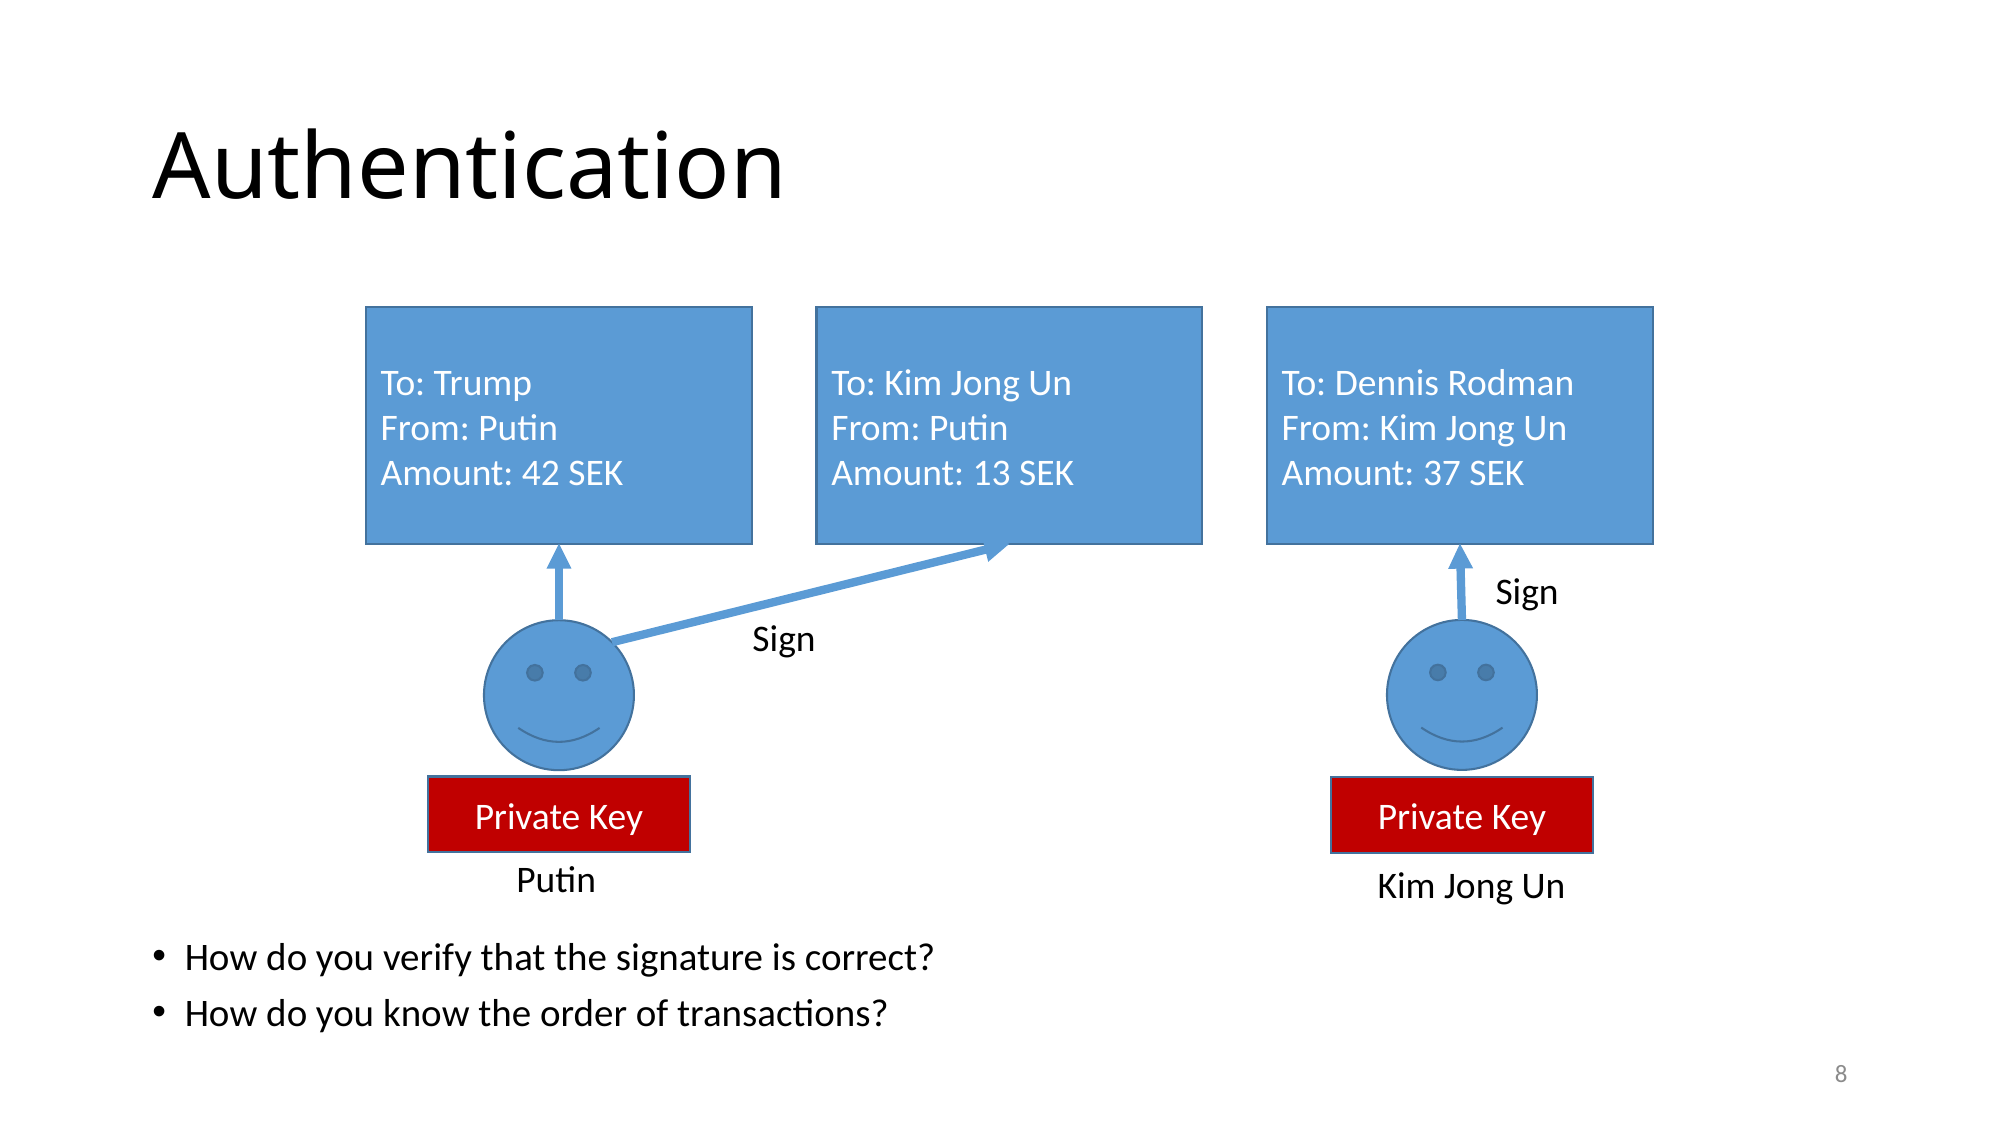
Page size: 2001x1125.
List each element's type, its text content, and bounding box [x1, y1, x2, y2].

text_box To: Kim Jong Un From: Putin Amount: 13 SEK [815, 306, 1203, 545]
text_box Sign [737, 643, 831, 667]
text_box To: Trump From: Putin Amount: 42 SEK [365, 306, 753, 545]
text_box Private Key [1330, 776, 1594, 854]
list How do you verify that the signature is correct? How do you know the order of transactions? [137, 929, 1863, 1043]
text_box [611, 543, 1010, 643]
slide_number 8 [1412, 1042, 1863, 1103]
text_box Kim Jong Un [1362, 853, 1581, 914]
text_box Sign [1480, 559, 1574, 620]
text_box To: Dennis Rodman From: Kim Jong Un Amount: 37 SEK [1266, 306, 1654, 545]
text_box [1385, 619, 1539, 771]
title Authentication [137, 59, 1863, 278]
text_box [482, 619, 635, 772]
text_box Private Key [427, 775, 691, 853]
text_box Putin [501, 847, 612, 908]
